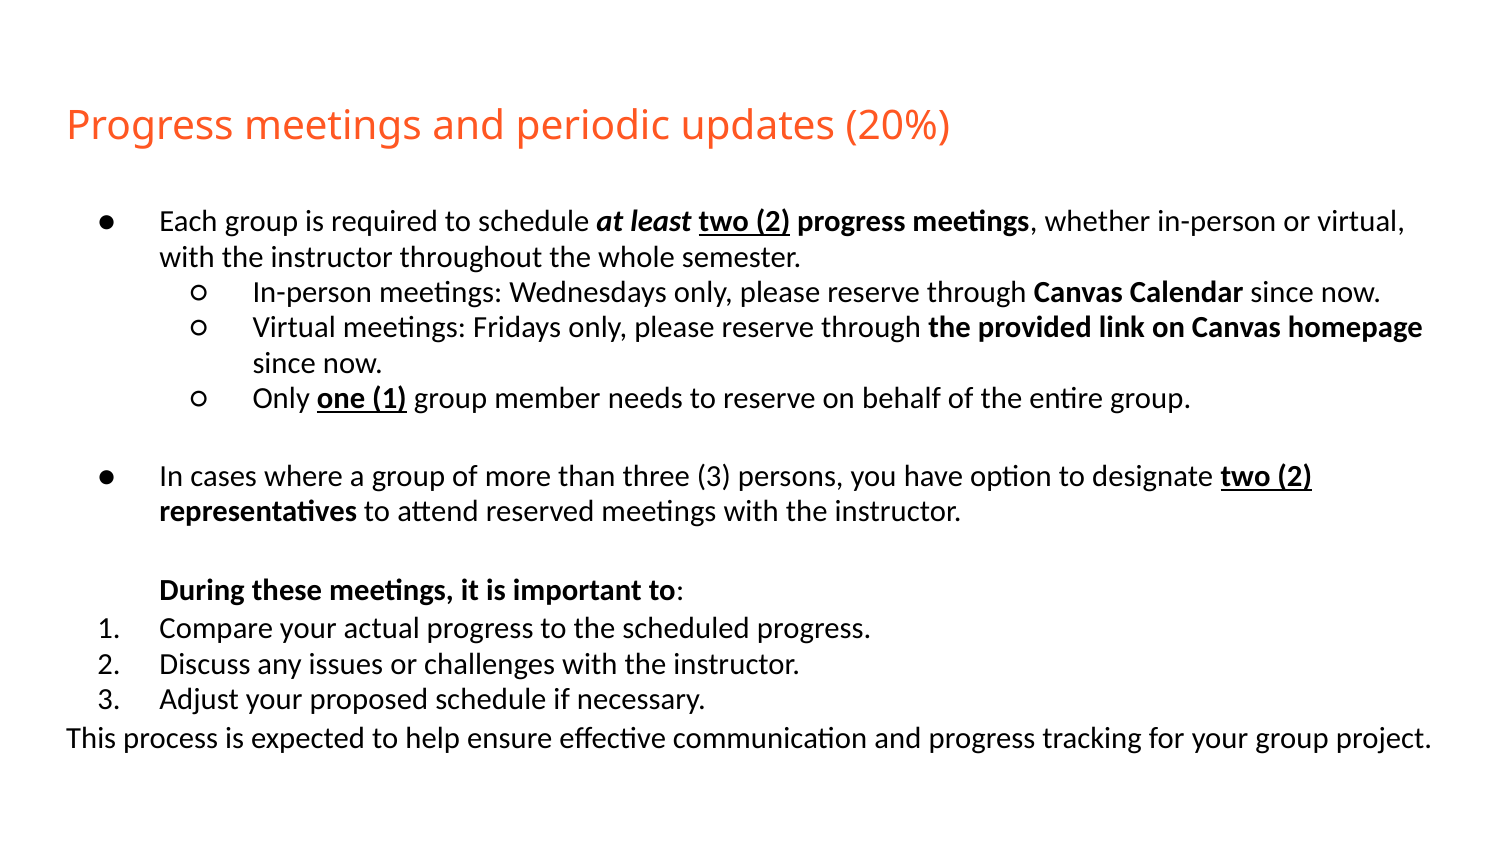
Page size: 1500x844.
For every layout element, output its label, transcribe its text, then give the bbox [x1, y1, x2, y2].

title Progress meetings and periodic updates (20%) [51, 72, 1449, 167]
list Each group is required to schedule at least two (2) progress meetings, whether in-person or virtual, with the instructor throughout the whole semester. In-person meetings: Wednesdays only, please reserve through Canvas Calendar since now. Virtual meetings: Fridays only, please reserve through the provided link on Canvas homepage since now. Only one (1) group member needs to reserve on behalf of the entire group. In cases where a group of more than three (3) persons, you have option to designate two (2) representatives to attend reserved meetings with the instructor. During these meetings, it is important to: Compare your actual progress to the scheduled progress. Discuss any issues or challenges with the instructor. Adjust your proposed schedule if necessary. This process is expected to help ensure effective communication and progress tracking for your group project. [51, 189, 1449, 782]
